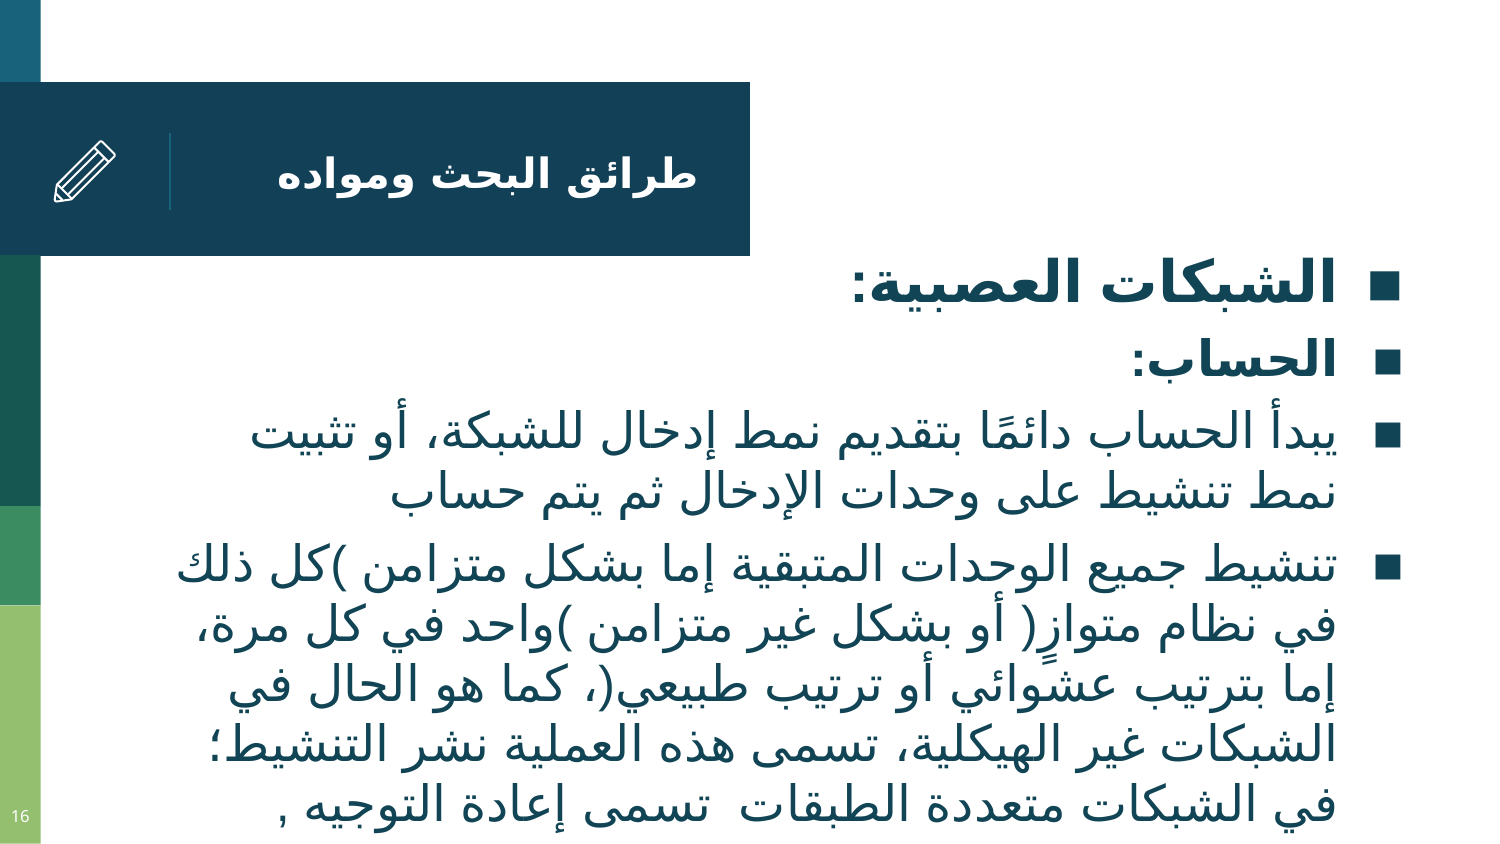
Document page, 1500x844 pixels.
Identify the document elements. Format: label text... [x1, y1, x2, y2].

list الشبكات العصبية: الحساب: يبدأ الحساب دائمًا بتقديم نمط إدخال للشبكة، أو تثبيت نمط تنشيط على وحدات الإدخال ثم يتم حساب تنشيط جميع الوحدات المتبقية إما بشكل متزامن )كل ذلك في نظام متوازٍ( أو بشكل غير متزامن )واحد في كل مرة، إما بترتيب عشوائي أو ترتيب طبيعي(، كما هو الحال في الشبكات غير الهيكلية، تسمى هذه العملية نشر التنشيط؛ في الشبكات متعددة الطبقات تسمى إعادة التوجيه , [142, 228, 1429, 757]
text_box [54, 141, 116, 202]
title طرائق البحث ومواده [187, 87, 715, 228]
slide_number 16 [0, 790, 49, 844]
